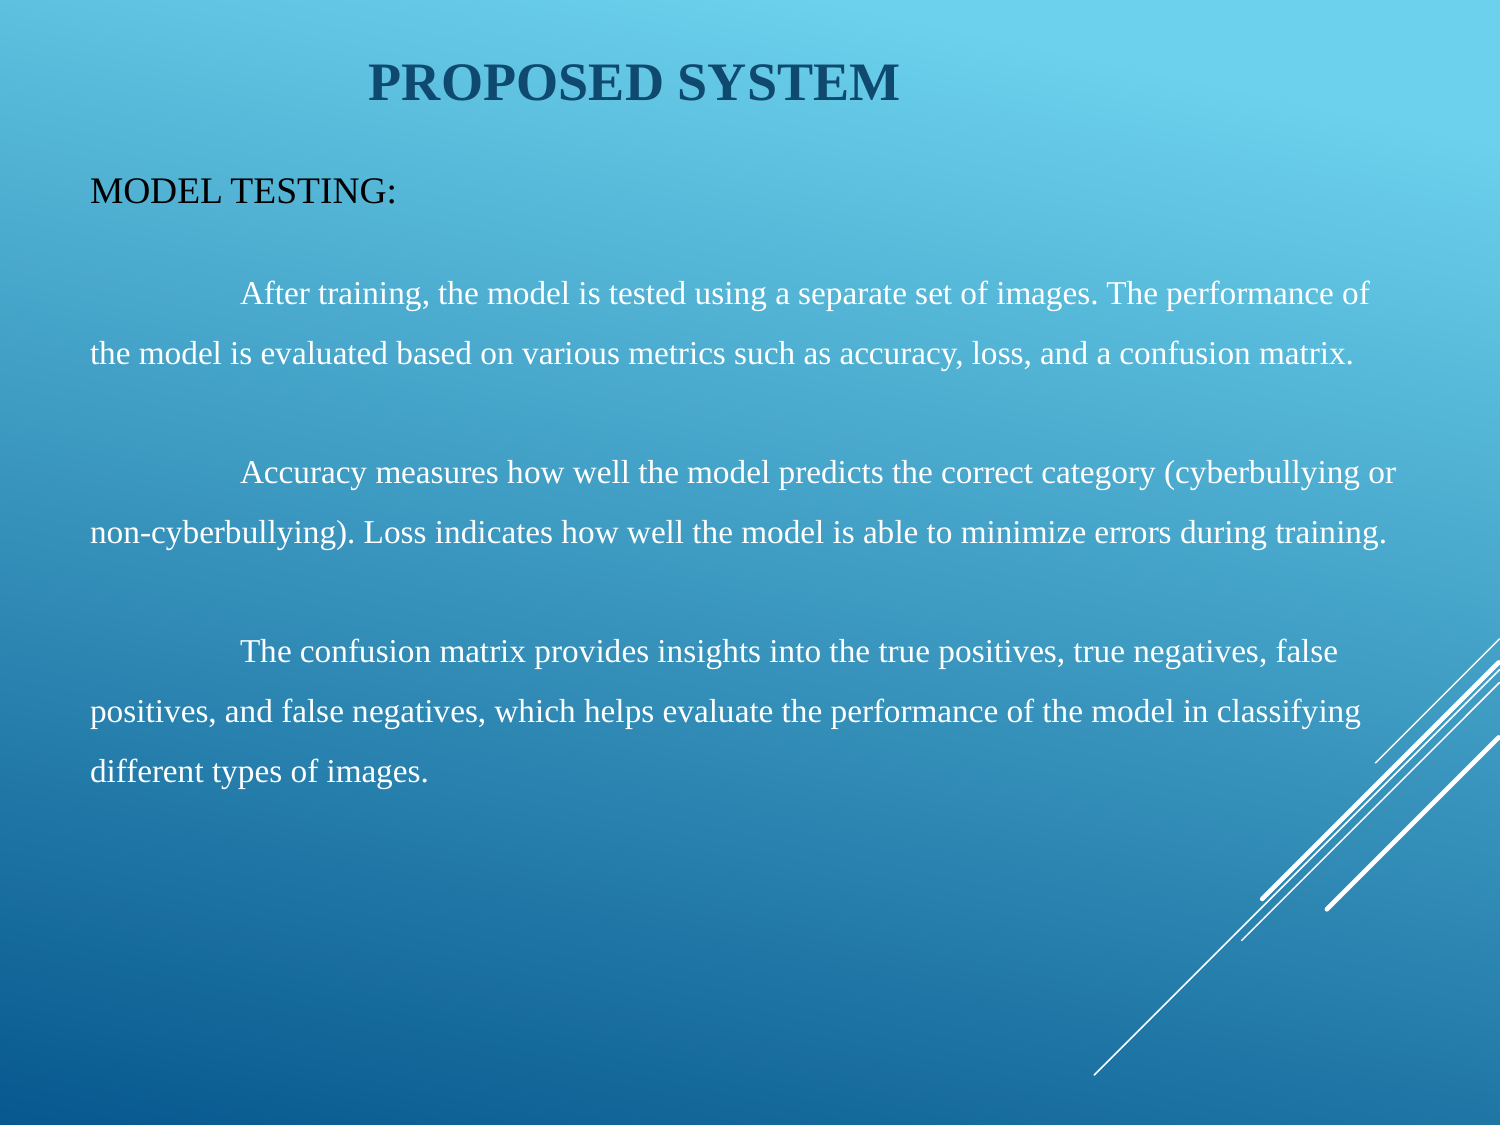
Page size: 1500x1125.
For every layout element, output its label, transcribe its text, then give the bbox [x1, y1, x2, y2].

text_box MODEL TESTING: After training, the model is tested using a separate set of images. The performance of the model is evaluated based on various metrics such as accuracy, loss, and a confusion matrix. Accuracy measures how well the model predicts the correct category (cyberbullying or non-cyberbullying). Loss indicates how well the model is able to minimize errors during training. The confusion matrix provides insights into the true positives, true negatives, false positives, and false negatives, which helps evaluate the performance of the model in classifying different types of images. [74, 158, 1425, 898]
list PROPOSED SYSTEM [75, 38, 1425, 158]
